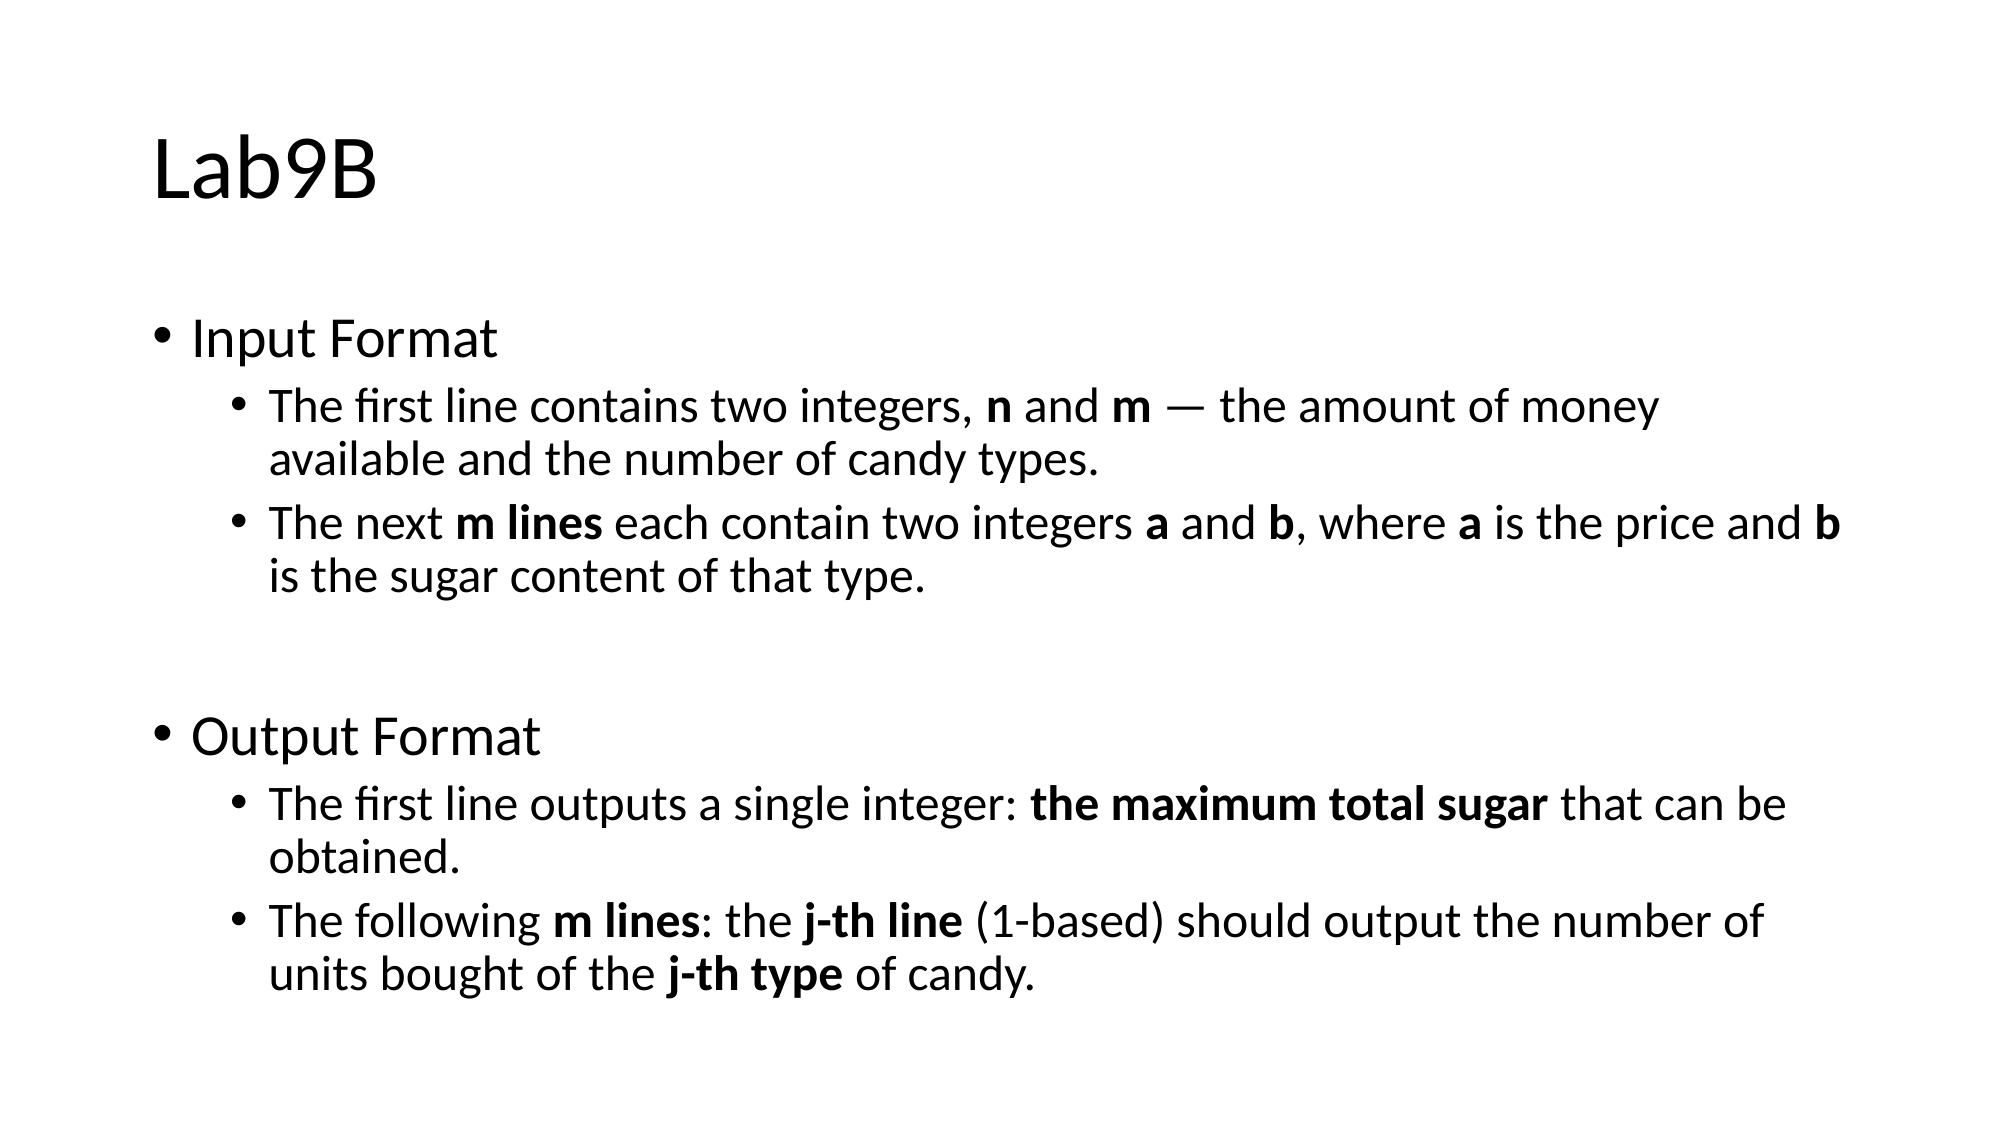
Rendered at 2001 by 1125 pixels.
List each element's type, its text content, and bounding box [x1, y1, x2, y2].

title Lab9B [137, 59, 1863, 278]
list Input Format The first line contains two integers, n and m — the amount of money available and the number of candy types. The next m lines each contain two integers a and b, where a is the price and b is the sugar content of that type. Output Format The first line outputs a single integer: the maximum total sugar that can be obtained. The following m lines: the j-th line (1-based) should output the number of units bought of the j-th type of candy. [137, 299, 1863, 1014]
